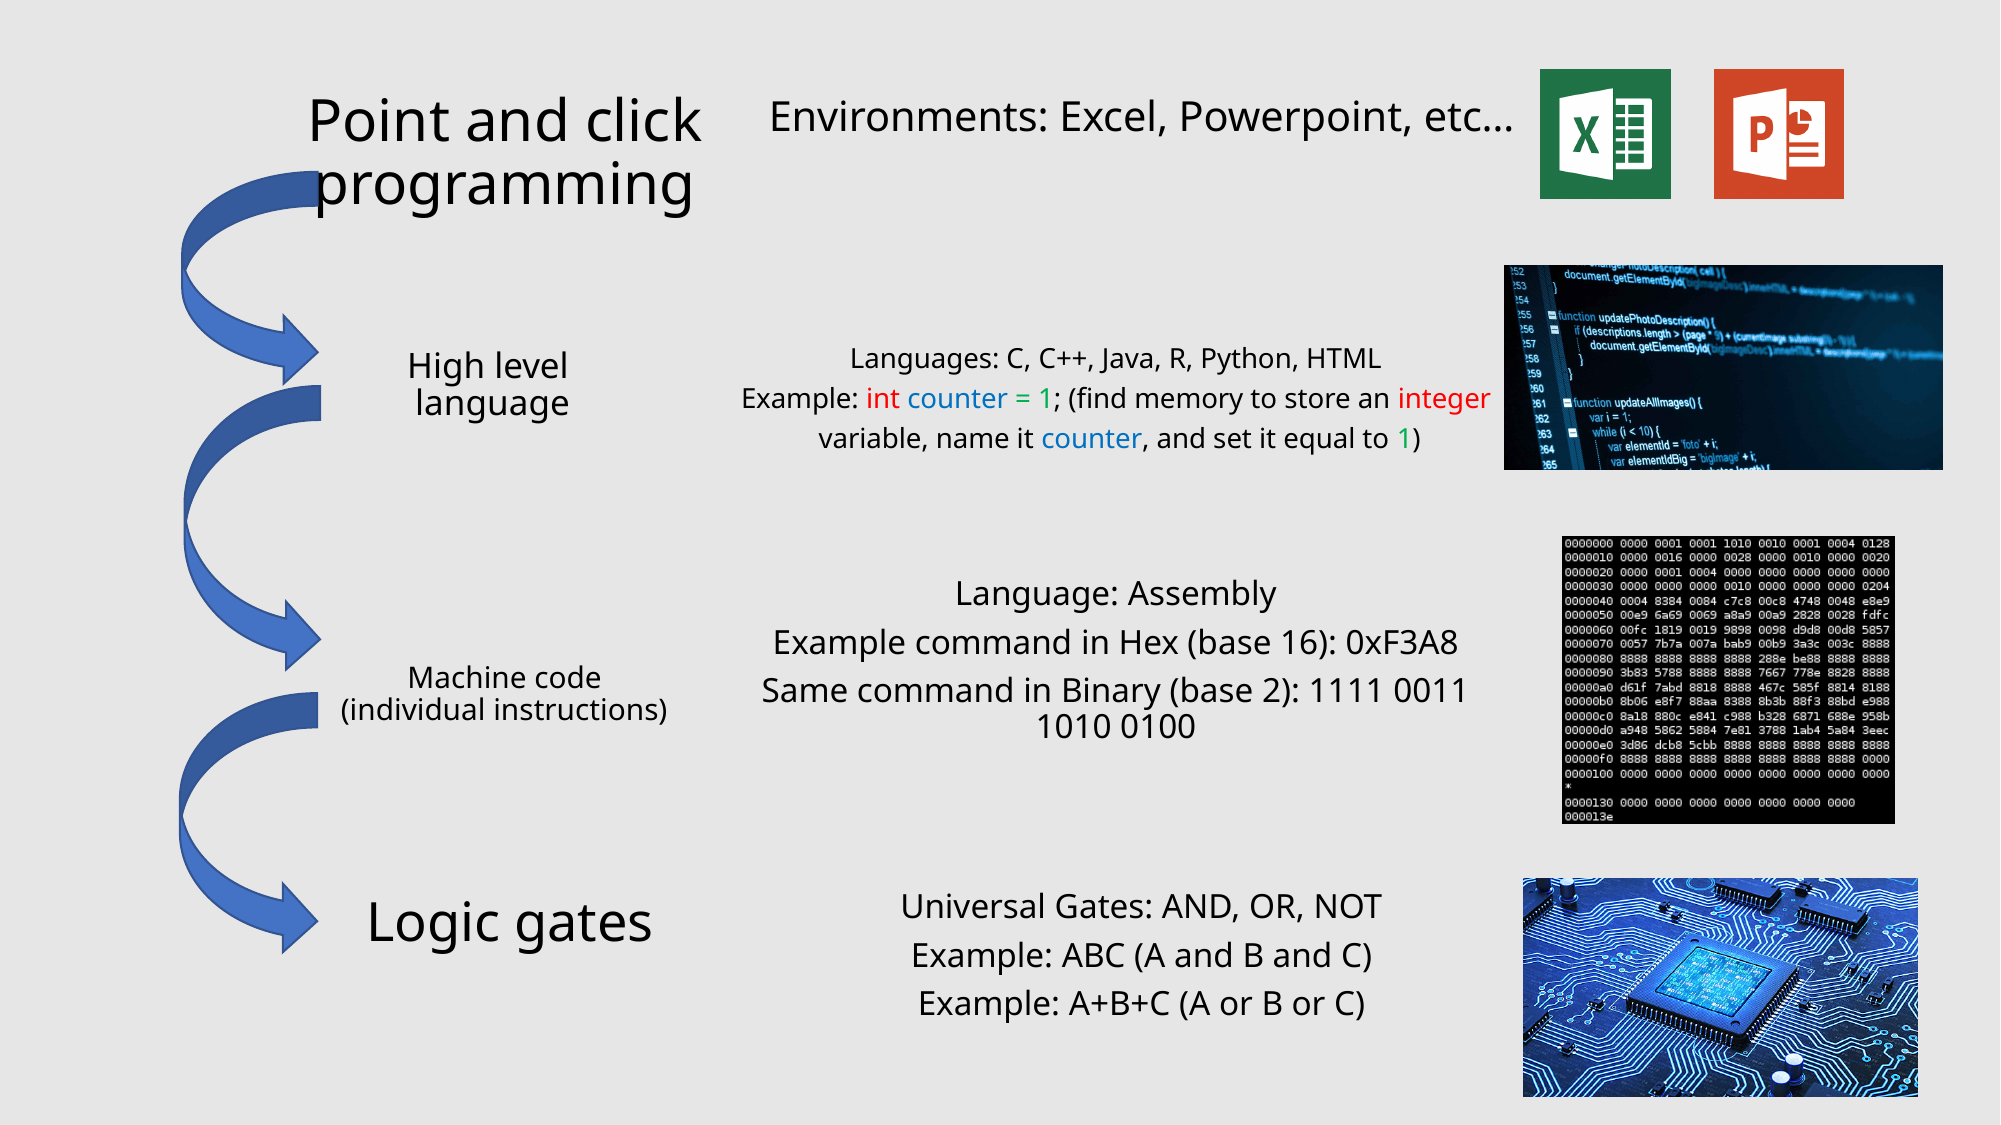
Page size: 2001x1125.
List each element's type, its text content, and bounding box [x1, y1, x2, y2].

text_box Logic gates [349, 880, 670, 961]
title Point and click programming [196, 145, 813, 225]
text_box [183, 388, 322, 672]
text_box High level language [286, 339, 699, 431]
text_box Environments: Excel, Powerpoint, etc… [743, 69, 1540, 149]
text_box [178, 692, 319, 955]
picture [1540, 69, 1671, 199]
text_box [181, 170, 319, 386]
text_box Languages: C, C++, Java, R, Python, HTML Example: int counter = 1; (find memory to store an integer variable, name it counter, and set it equal to 1) [717, 308, 1504, 462]
text_box Machine code (individual instructions) [105, 655, 708, 735]
text_box Language: Assembly Example command in Hex (base 16): 0xF3A8 Same command in Binary (base 2): 1111 0011 1010 0100 [708, 609, 1524, 754]
text_box Universal Gates: AND, OR, NOT Example: ABC (A and B and C) Example: A+B+C (A or B or C) [743, 891, 1523, 1031]
picture [1562, 536, 1895, 824]
picture [1523, 877, 1918, 1097]
picture [1714, 69, 1844, 199]
picture [1504, 265, 1943, 470]
